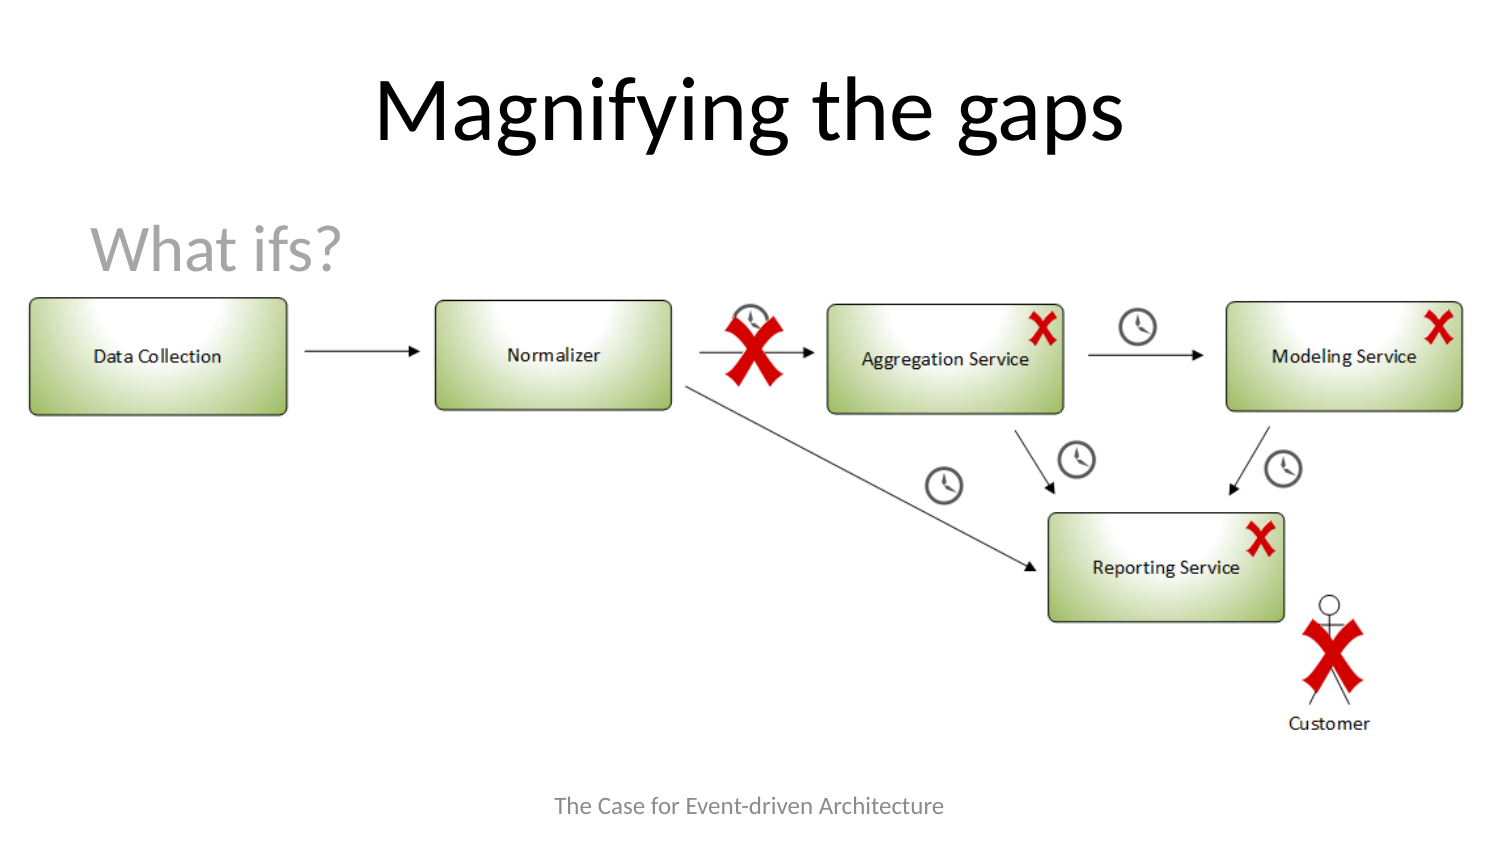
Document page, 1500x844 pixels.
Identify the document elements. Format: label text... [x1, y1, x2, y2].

footer The Case for Event-driven Architecture [512, 782, 988, 827]
title Magnifying the gaps [75, 33, 1425, 175]
list What ifs? [75, 196, 1425, 295]
picture [24, 296, 1469, 748]
